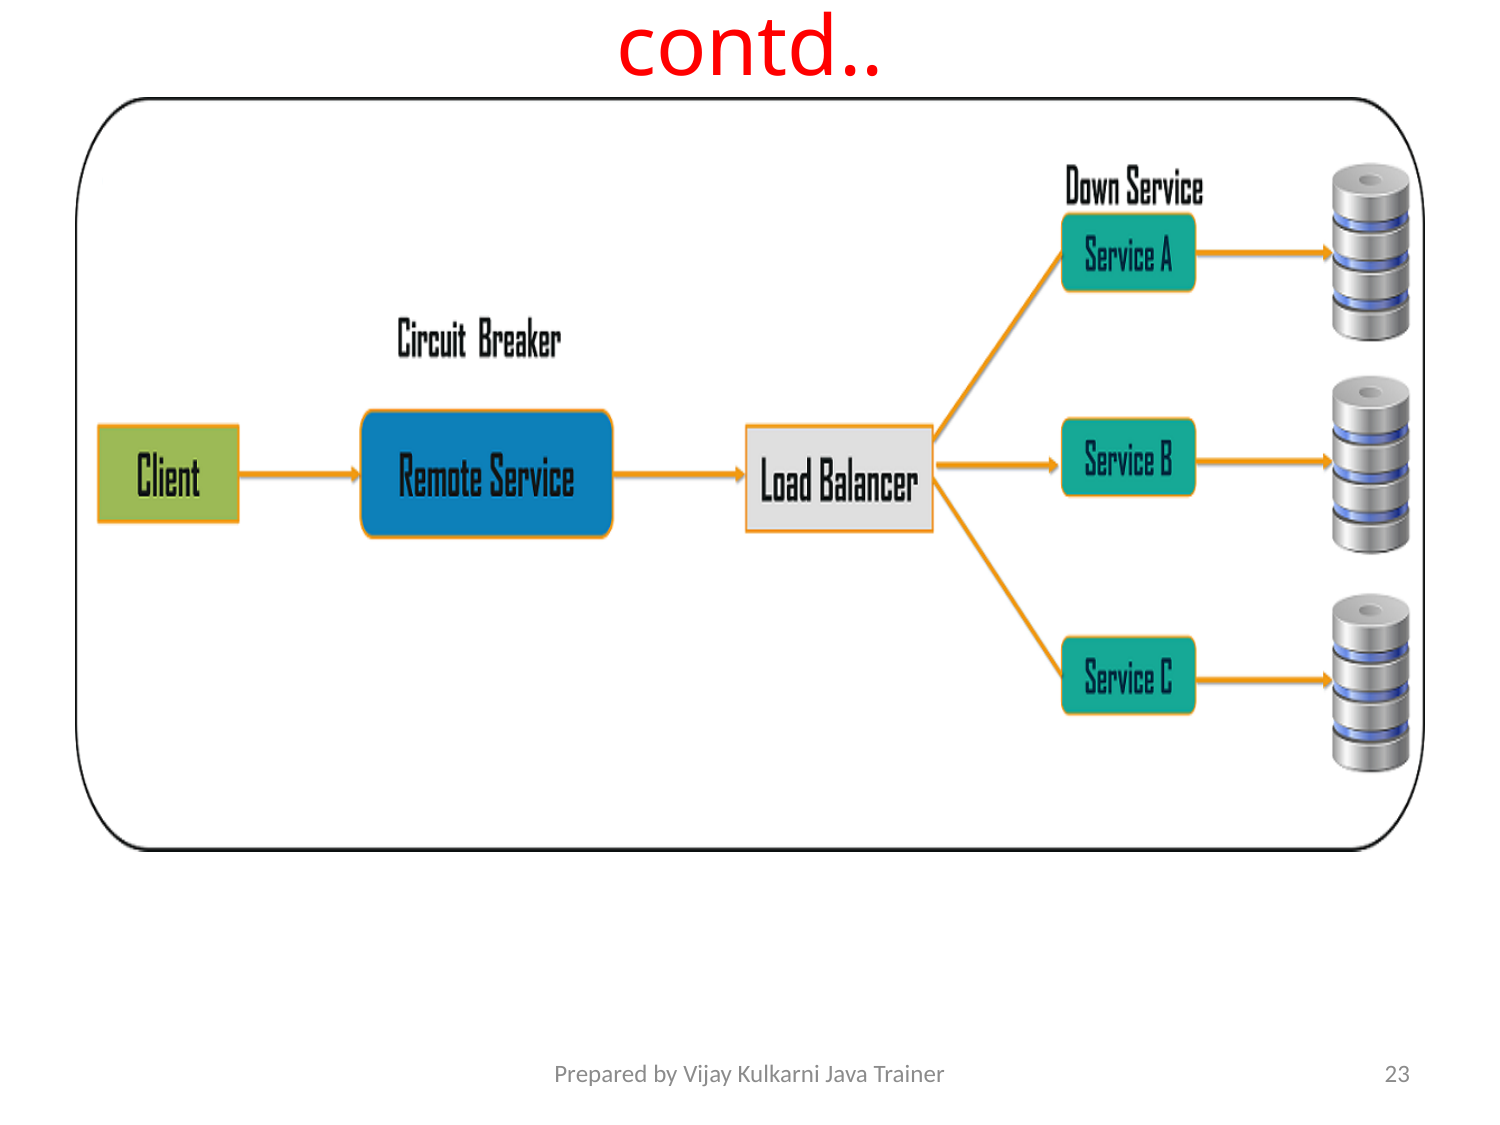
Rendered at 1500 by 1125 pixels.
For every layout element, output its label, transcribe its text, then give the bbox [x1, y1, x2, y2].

footer Prepared by Vijay Kulkarni Java Trainer [512, 1042, 988, 1103]
slide_number 23 [1074, 1042, 1425, 1103]
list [74, 97, 1426, 852]
title contd.. [0, 1, 1500, 82]
